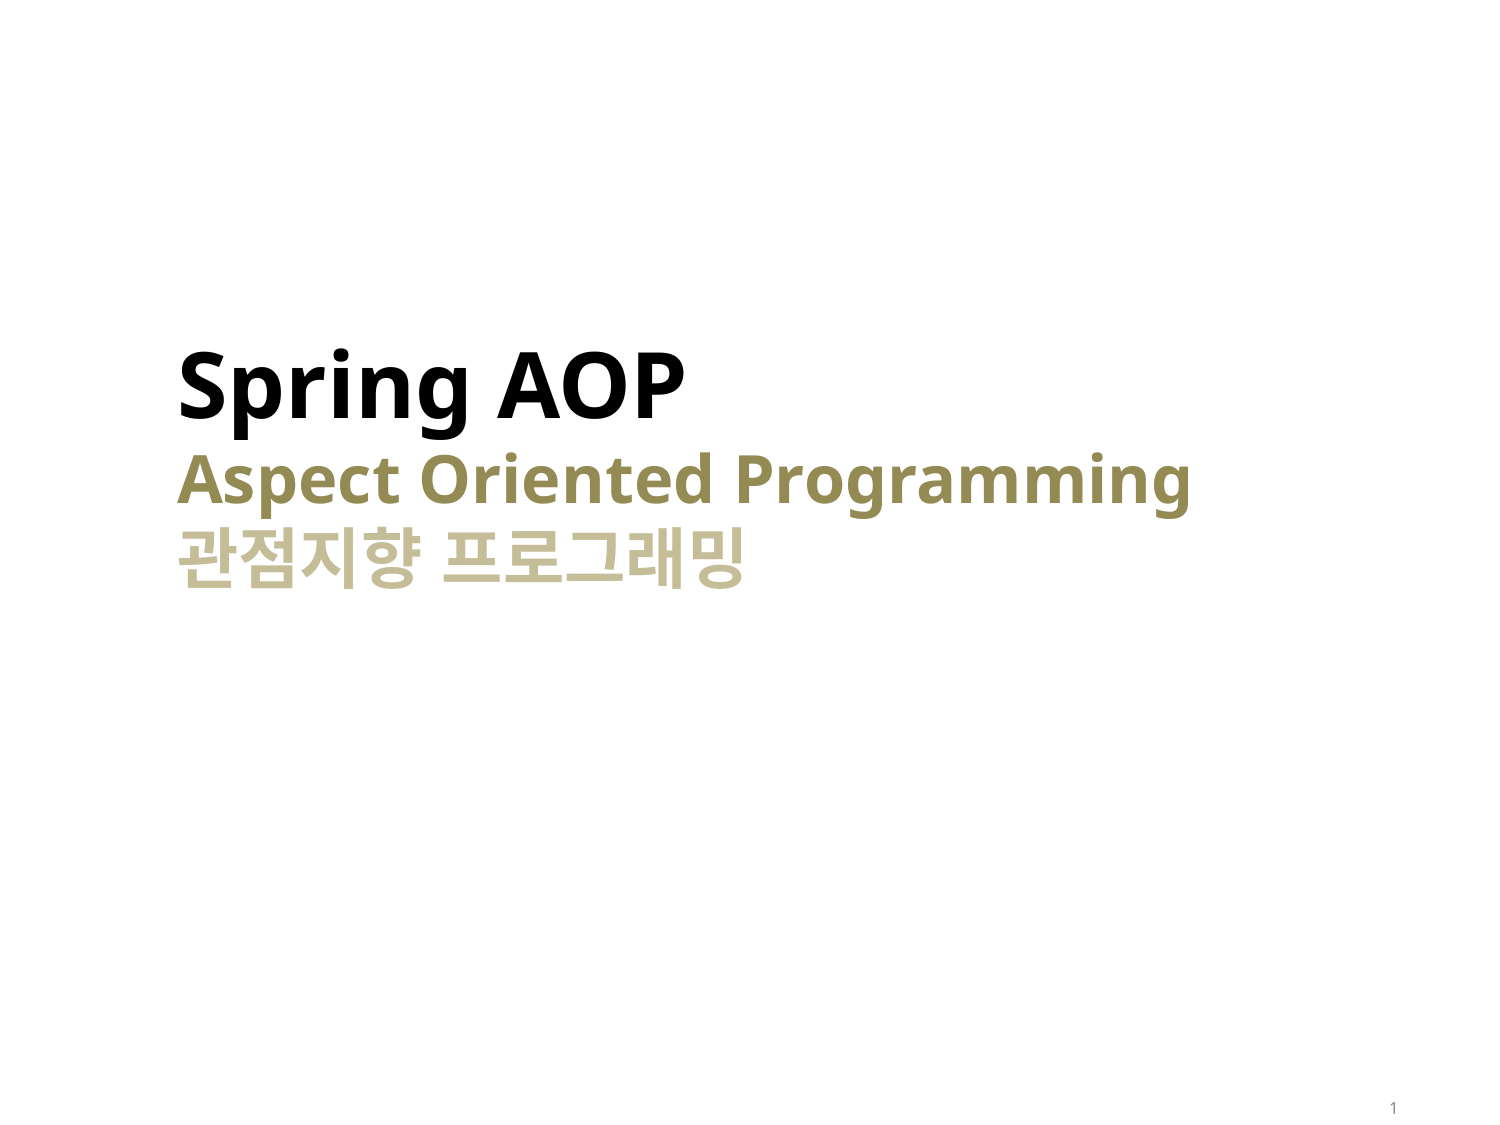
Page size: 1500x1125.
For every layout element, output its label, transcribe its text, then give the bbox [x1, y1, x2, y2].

title Spring AOP Aspect Oriented Programming 관점지향 프로그래밍 [174, 324, 1380, 598]
text_box 1 [1379, 1094, 1419, 1121]
